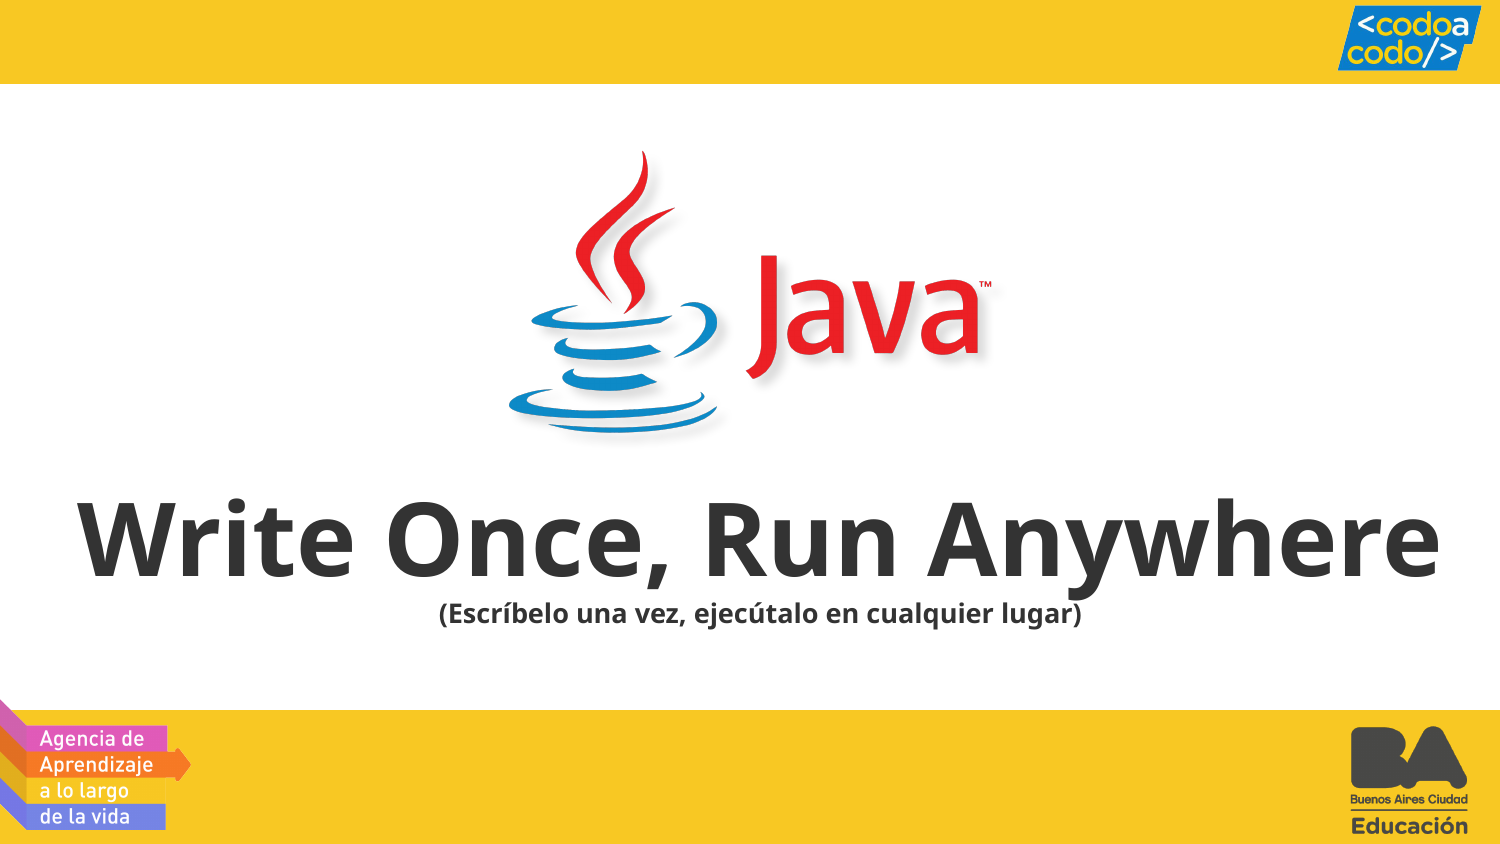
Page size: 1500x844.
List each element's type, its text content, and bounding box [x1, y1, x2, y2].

picture [0, 699, 191, 830]
picture [504, 136, 995, 443]
title Write Once, Run Anywhere (Escríbelo una vez, ejecútalo en cualquier lugar) [61, 423, 1459, 681]
picture [1337, 5, 1482, 71]
picture [1297, 668, 1500, 844]
